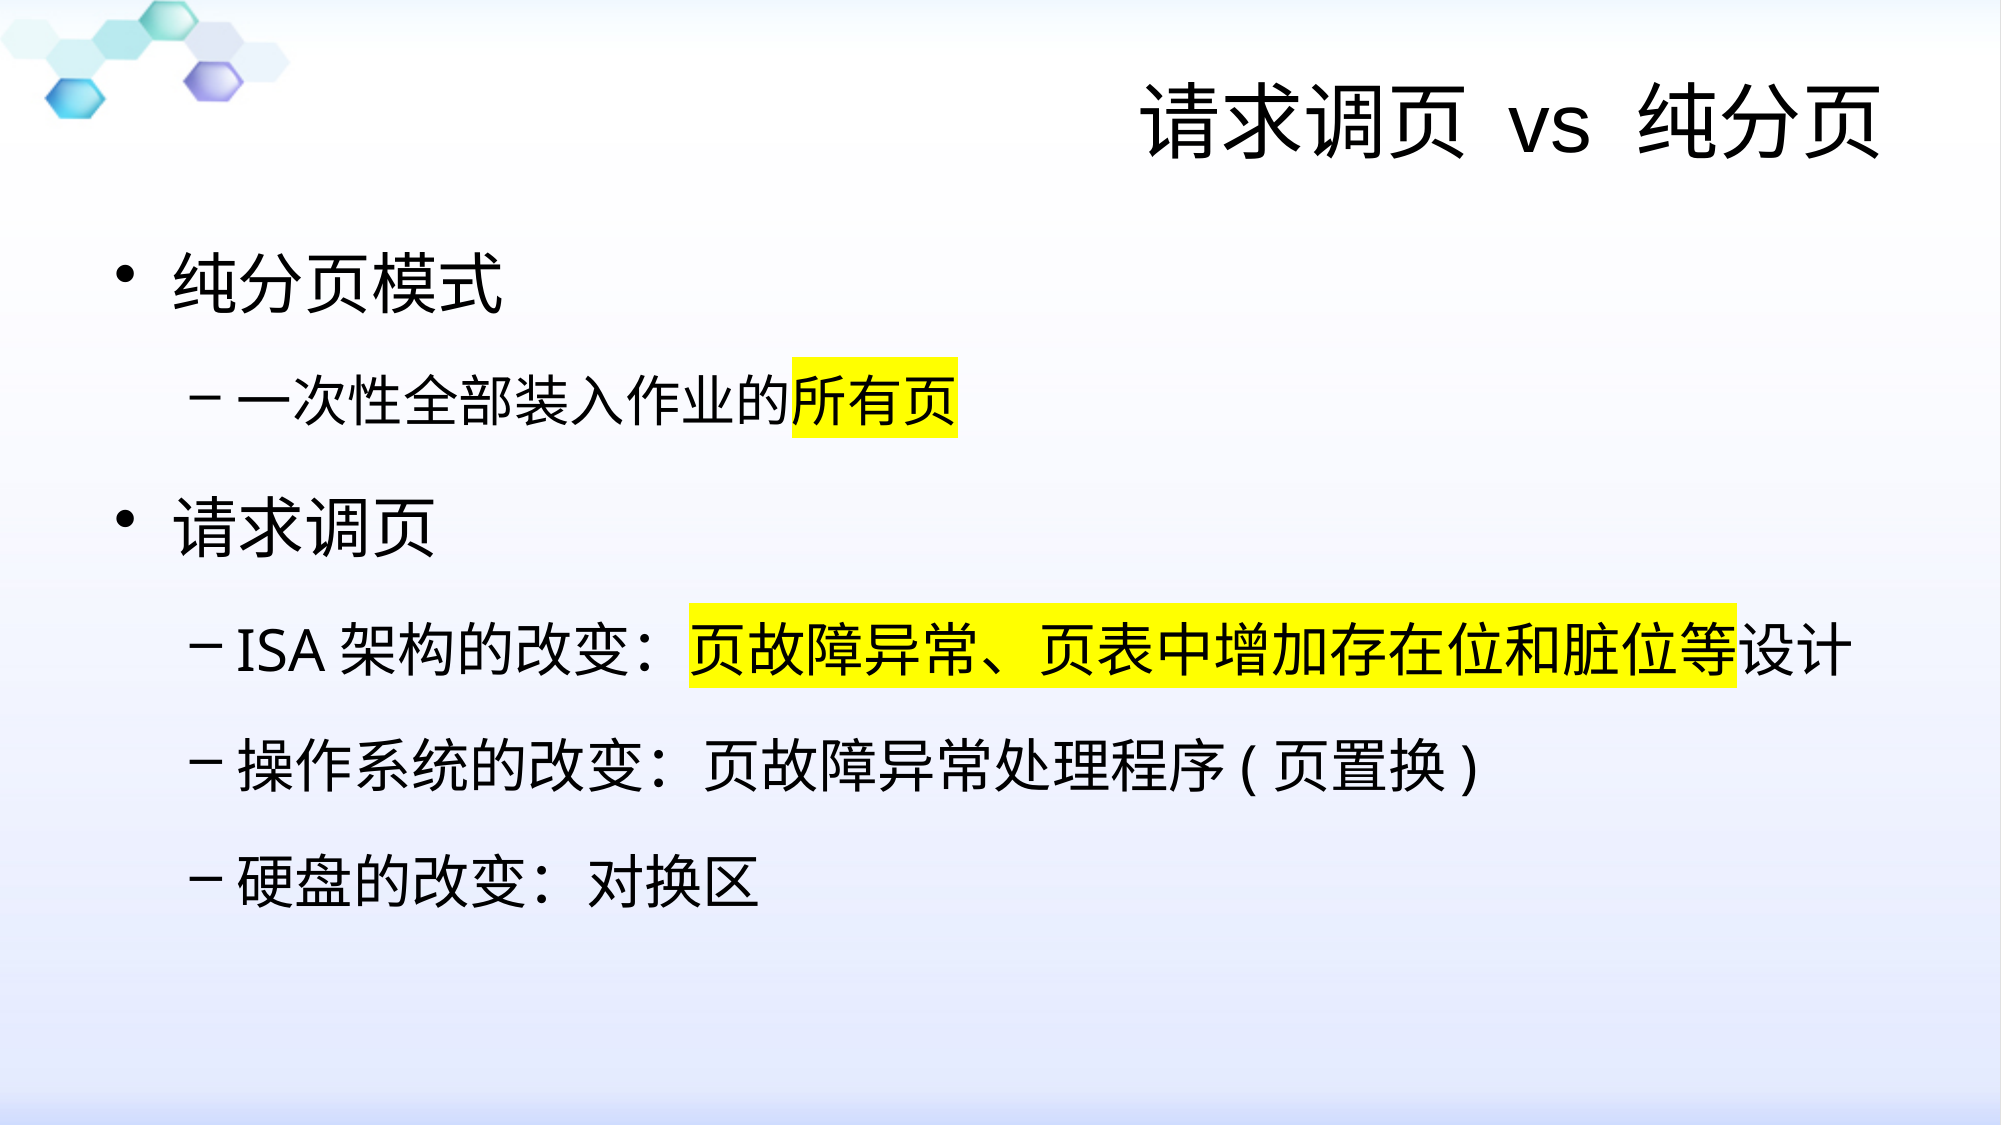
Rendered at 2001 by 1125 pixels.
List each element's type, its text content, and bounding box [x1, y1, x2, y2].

list 纯分页模式 一次性全部装入作业的所有页 请求调页 ISA架构的改变：页故障异常、页表中增加存在位和脏位等设计 操作系统的改变：页故障异常处理程序(页置换) 硬盘的改变：对换区 [99, 193, 1901, 1006]
picture [0, 0, 2001, 1125]
title 请求调页 vs 纯分页 [99, 44, 1901, 193]
